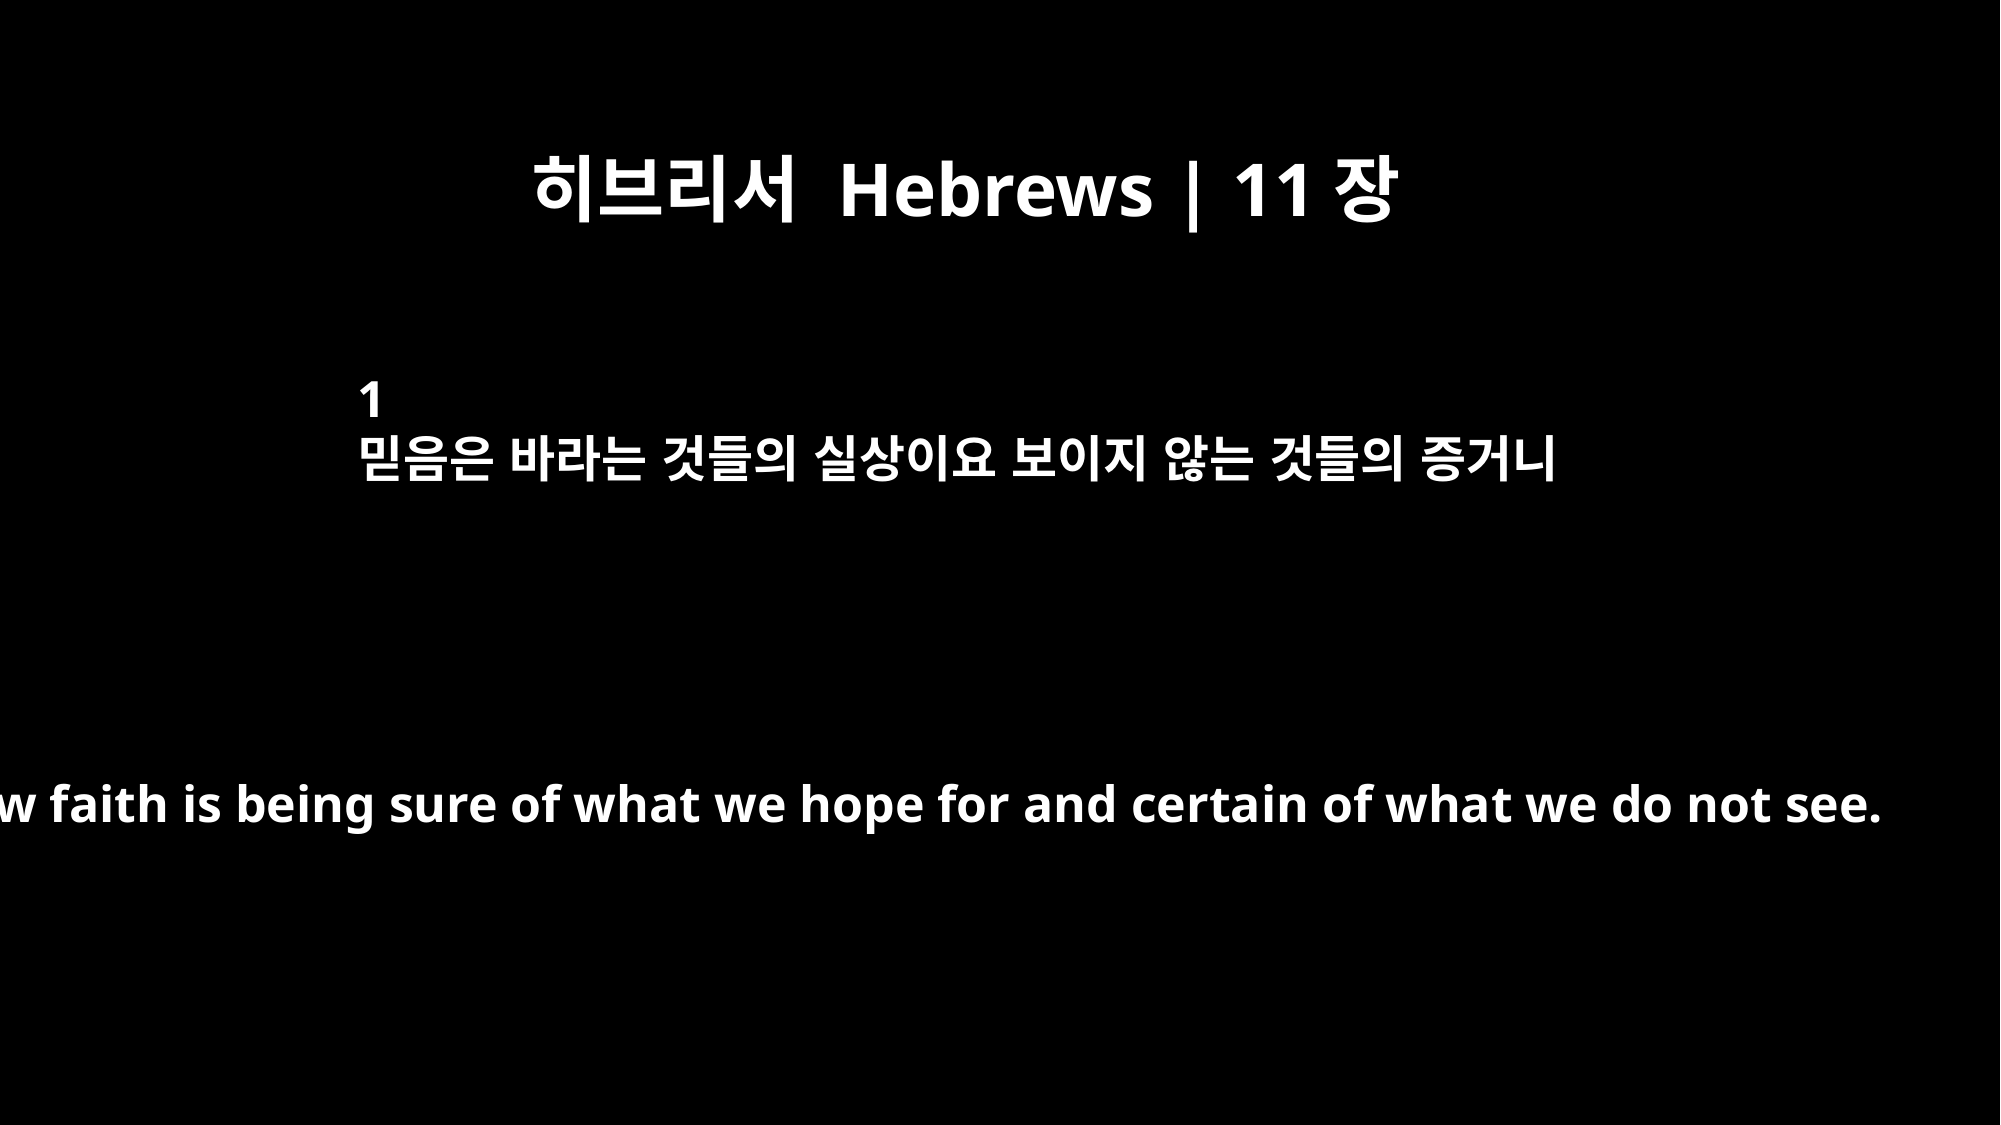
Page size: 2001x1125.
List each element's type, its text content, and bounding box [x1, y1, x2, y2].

text_box 히브리서 Hebrews | 11장 [515, 136, 1417, 239]
text_box 1 믿음은 바라는 것들의 실상이요 보이지 않는 것들의 증거니 [342, 359, 1575, 495]
text_box Now faith is being sure of what we hope for and certain of what we do not see. [0, 764, 1899, 840]
